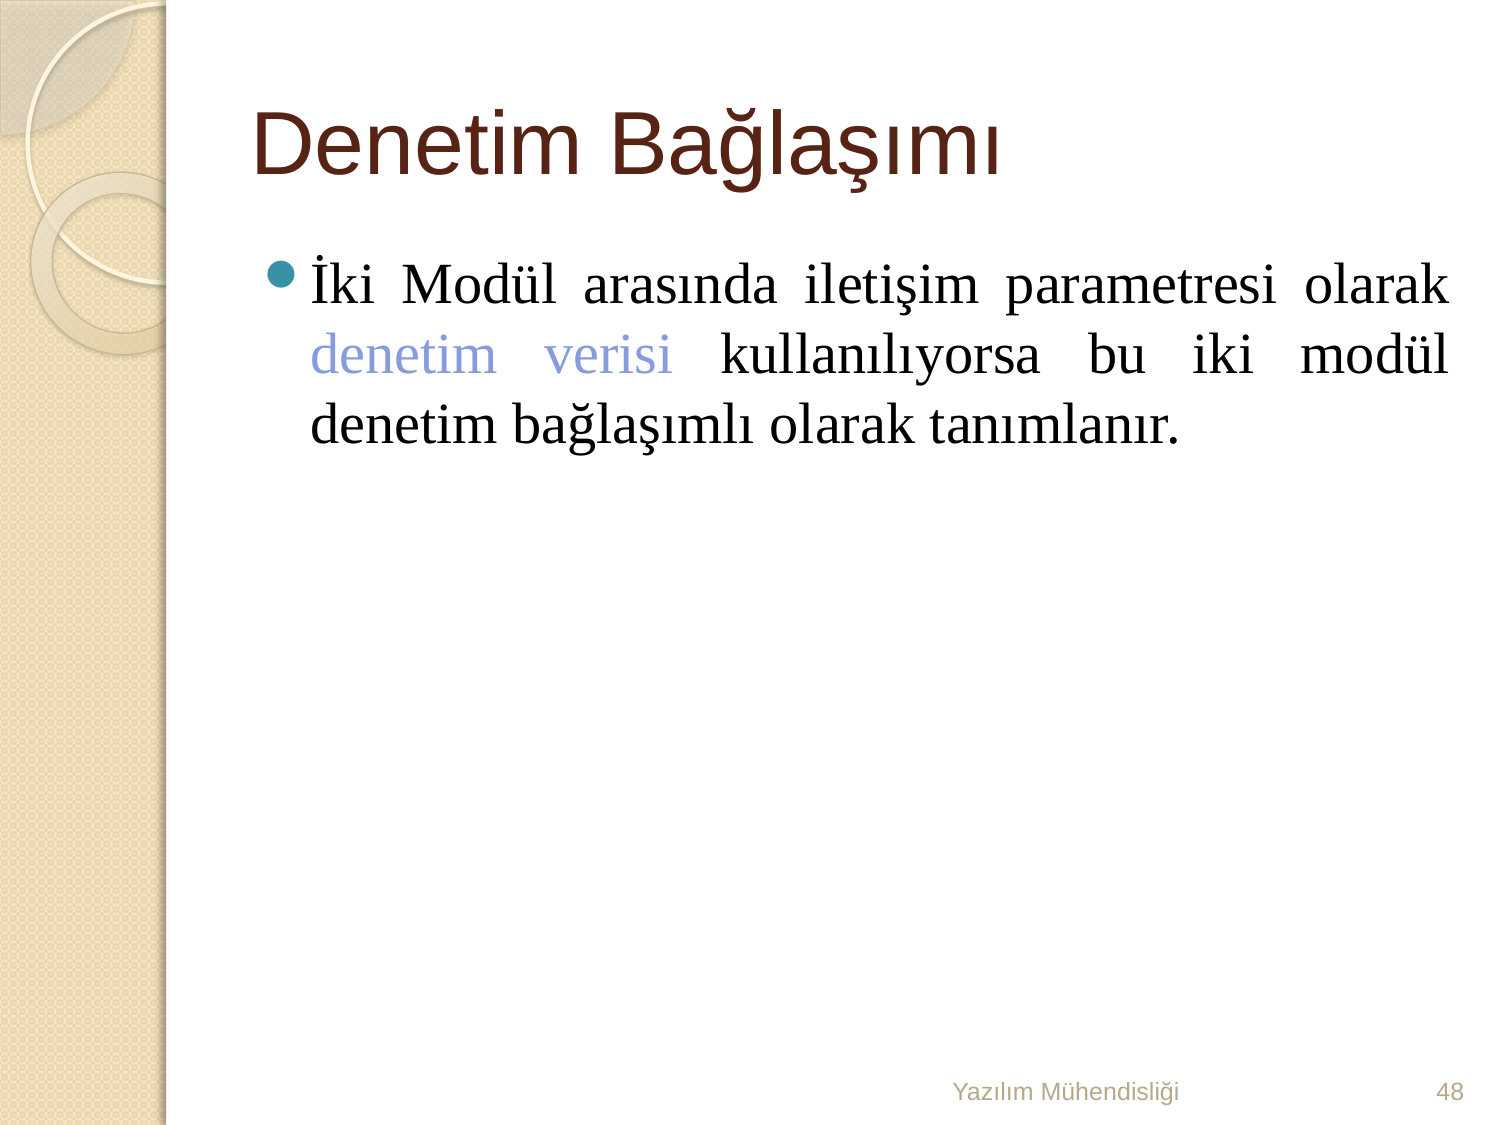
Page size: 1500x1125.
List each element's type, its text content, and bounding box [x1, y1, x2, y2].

list İki Modül arasında iletişim parametresi olarak denetim verisi kullanılıyorsa bu iki modül denetim bağlaşımlı olarak tanımlanır. [235, 237, 1466, 1025]
footer Yazılım Mühendisliği [937, 1034, 1413, 1113]
title Denetim Bağlaşımı [235, 45, 1466, 233]
slide_number 48 [1413, 1034, 1488, 1113]
